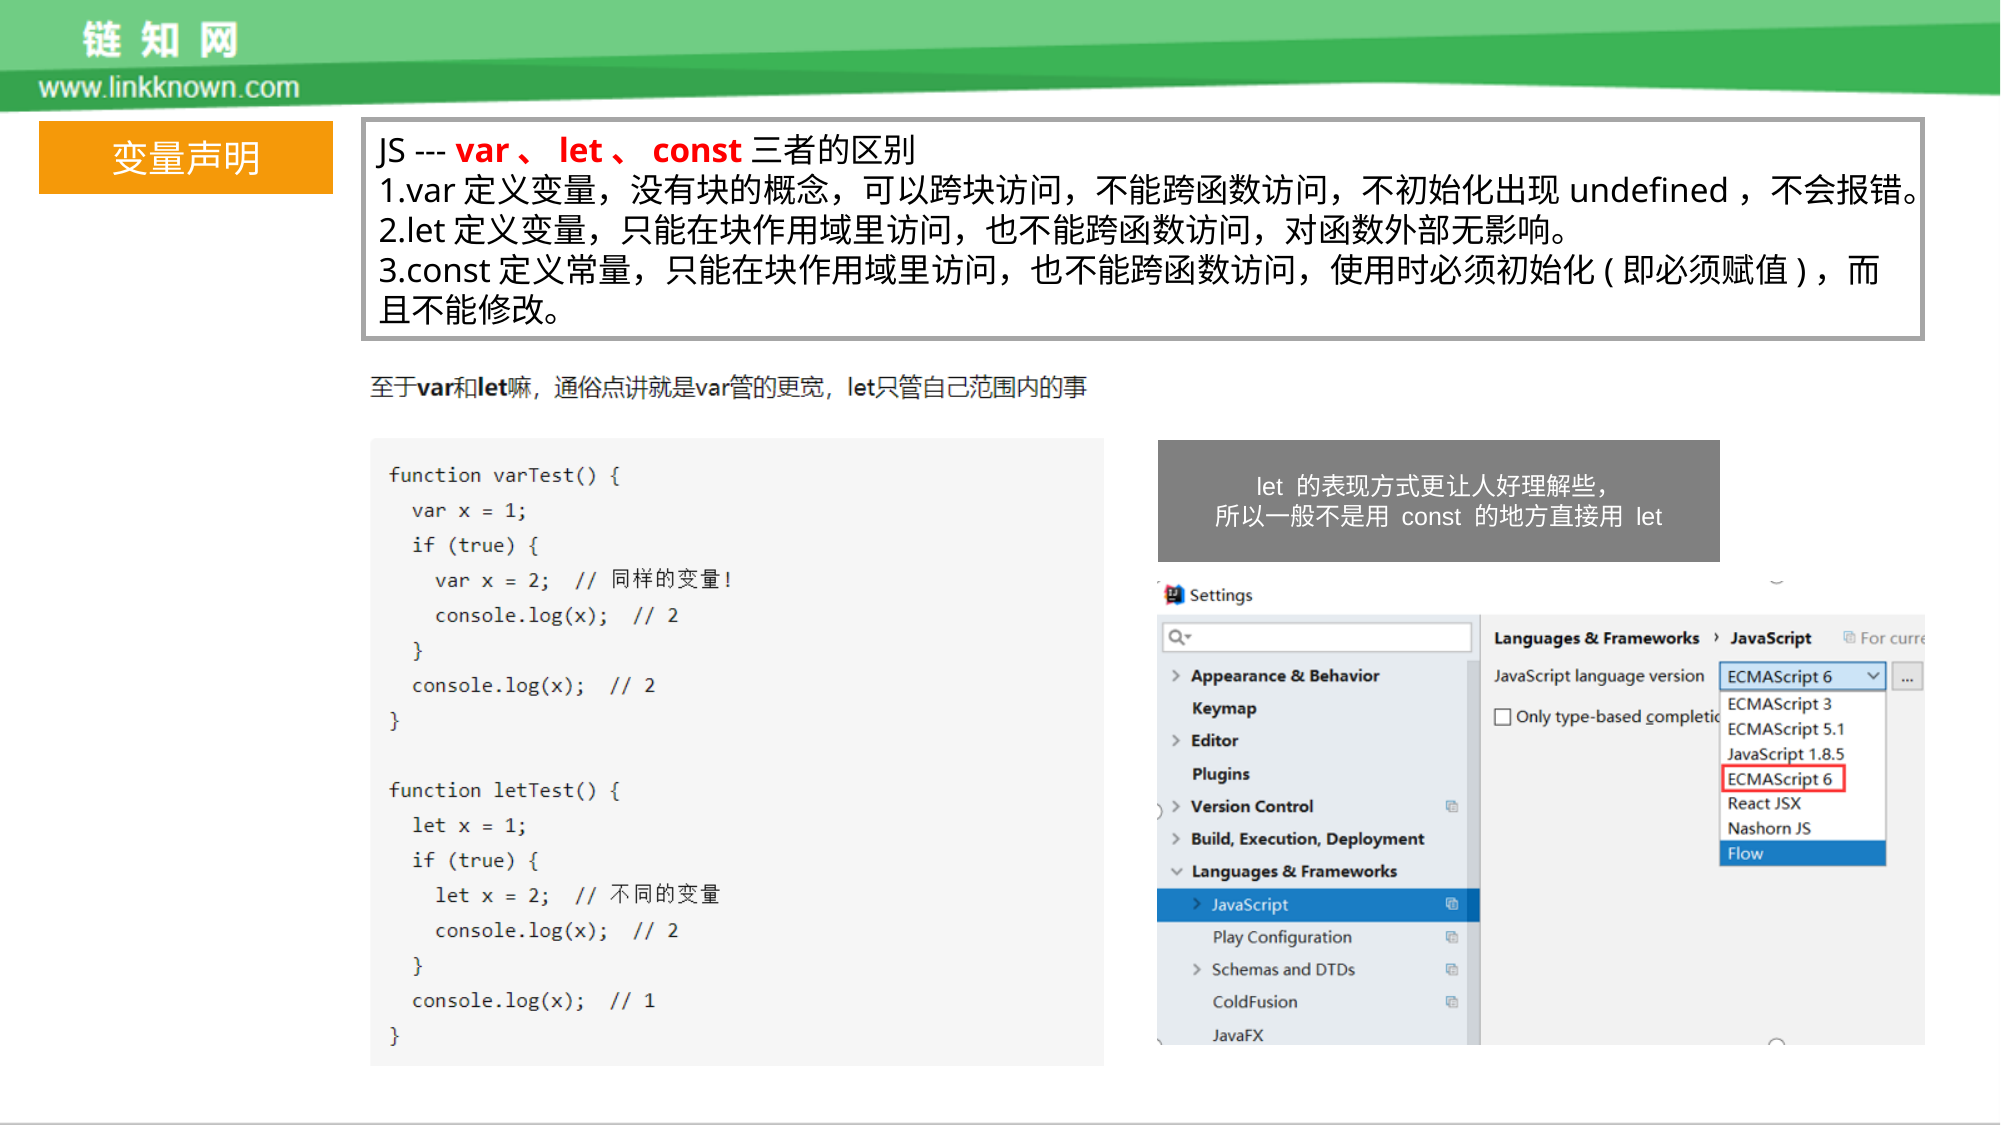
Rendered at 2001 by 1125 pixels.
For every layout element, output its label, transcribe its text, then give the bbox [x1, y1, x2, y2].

text_box 变量声明 [37, 119, 335, 196]
text_box let 的表现方式更让人好理解些， 所以一般不是用 const 的地方直接用 let [1156, 438, 1722, 564]
picture [0, 0, 2001, 1125]
text_box JS --- var、let、const三者的区别 1.var定义变量，没有块的概念，可以跨块访问，不能跨函数访问，不初始化出现undefined，不会报错。 2.let定义变量，只能在块作用域里访问，也不能跨函数访问，对函数外部无影响。 3.const定义常量，只能在块作用域里访问，也不能跨函数访问，使用时必须初始化(即必须赋值)，而且不能修改。 [363, 119, 1923, 340]
